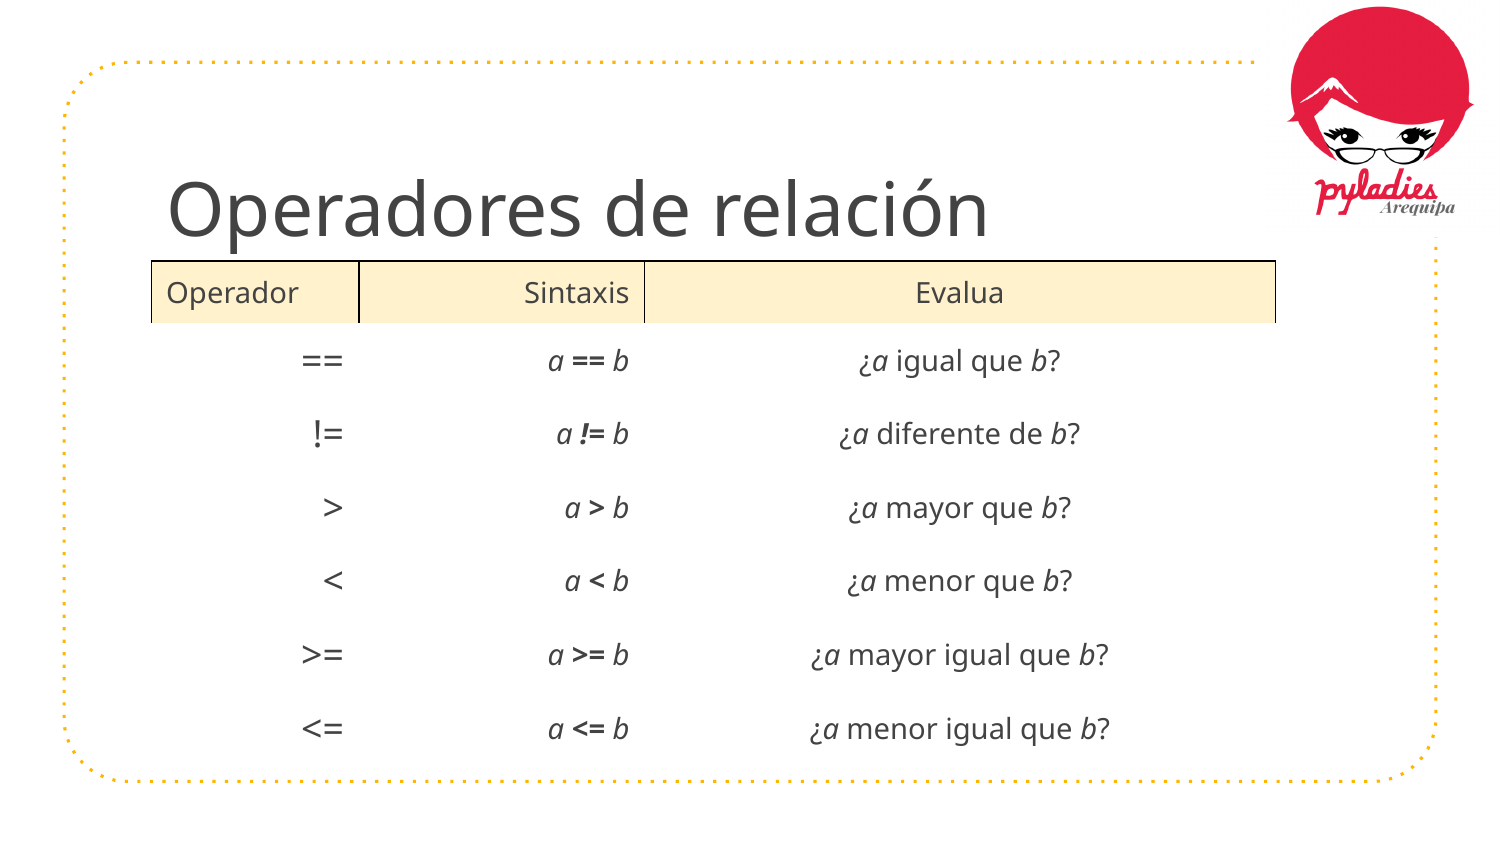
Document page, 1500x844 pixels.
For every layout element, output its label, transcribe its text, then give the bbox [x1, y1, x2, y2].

picture [1263, 0, 1500, 237]
table_header Operador [152, 262, 358, 323]
table_cell ¿a igual que b? [645, 323, 1275, 397]
table_cell ¿a menor igual que b? [645, 691, 1275, 766]
table_cell a >= b [359, 617, 645, 691]
table_cell a < b [359, 544, 645, 617]
table_cell ¿a menor que b? [645, 544, 1275, 617]
table_cell a == b [359, 323, 645, 397]
table_header Evalua [645, 262, 1275, 323]
table_cell ¿a mayor igual que b? [645, 617, 1275, 691]
table_cell > [151, 470, 359, 544]
table_cell ¿a diferente de b? [645, 397, 1275, 470]
table_cell >= [151, 617, 359, 691]
table_cell a != b [359, 397, 645, 470]
table_cell < [151, 544, 359, 617]
table_cell a > b [359, 470, 645, 544]
table_cell a <= b [359, 691, 645, 766]
title Operadores de relación [151, 146, 1278, 287]
table_header Sintaxis [360, 262, 644, 323]
table_cell != [151, 397, 359, 470]
table_cell == [151, 323, 359, 397]
table_cell <= [151, 691, 359, 766]
table_cell ¿a mayor que b? [645, 470, 1275, 544]
